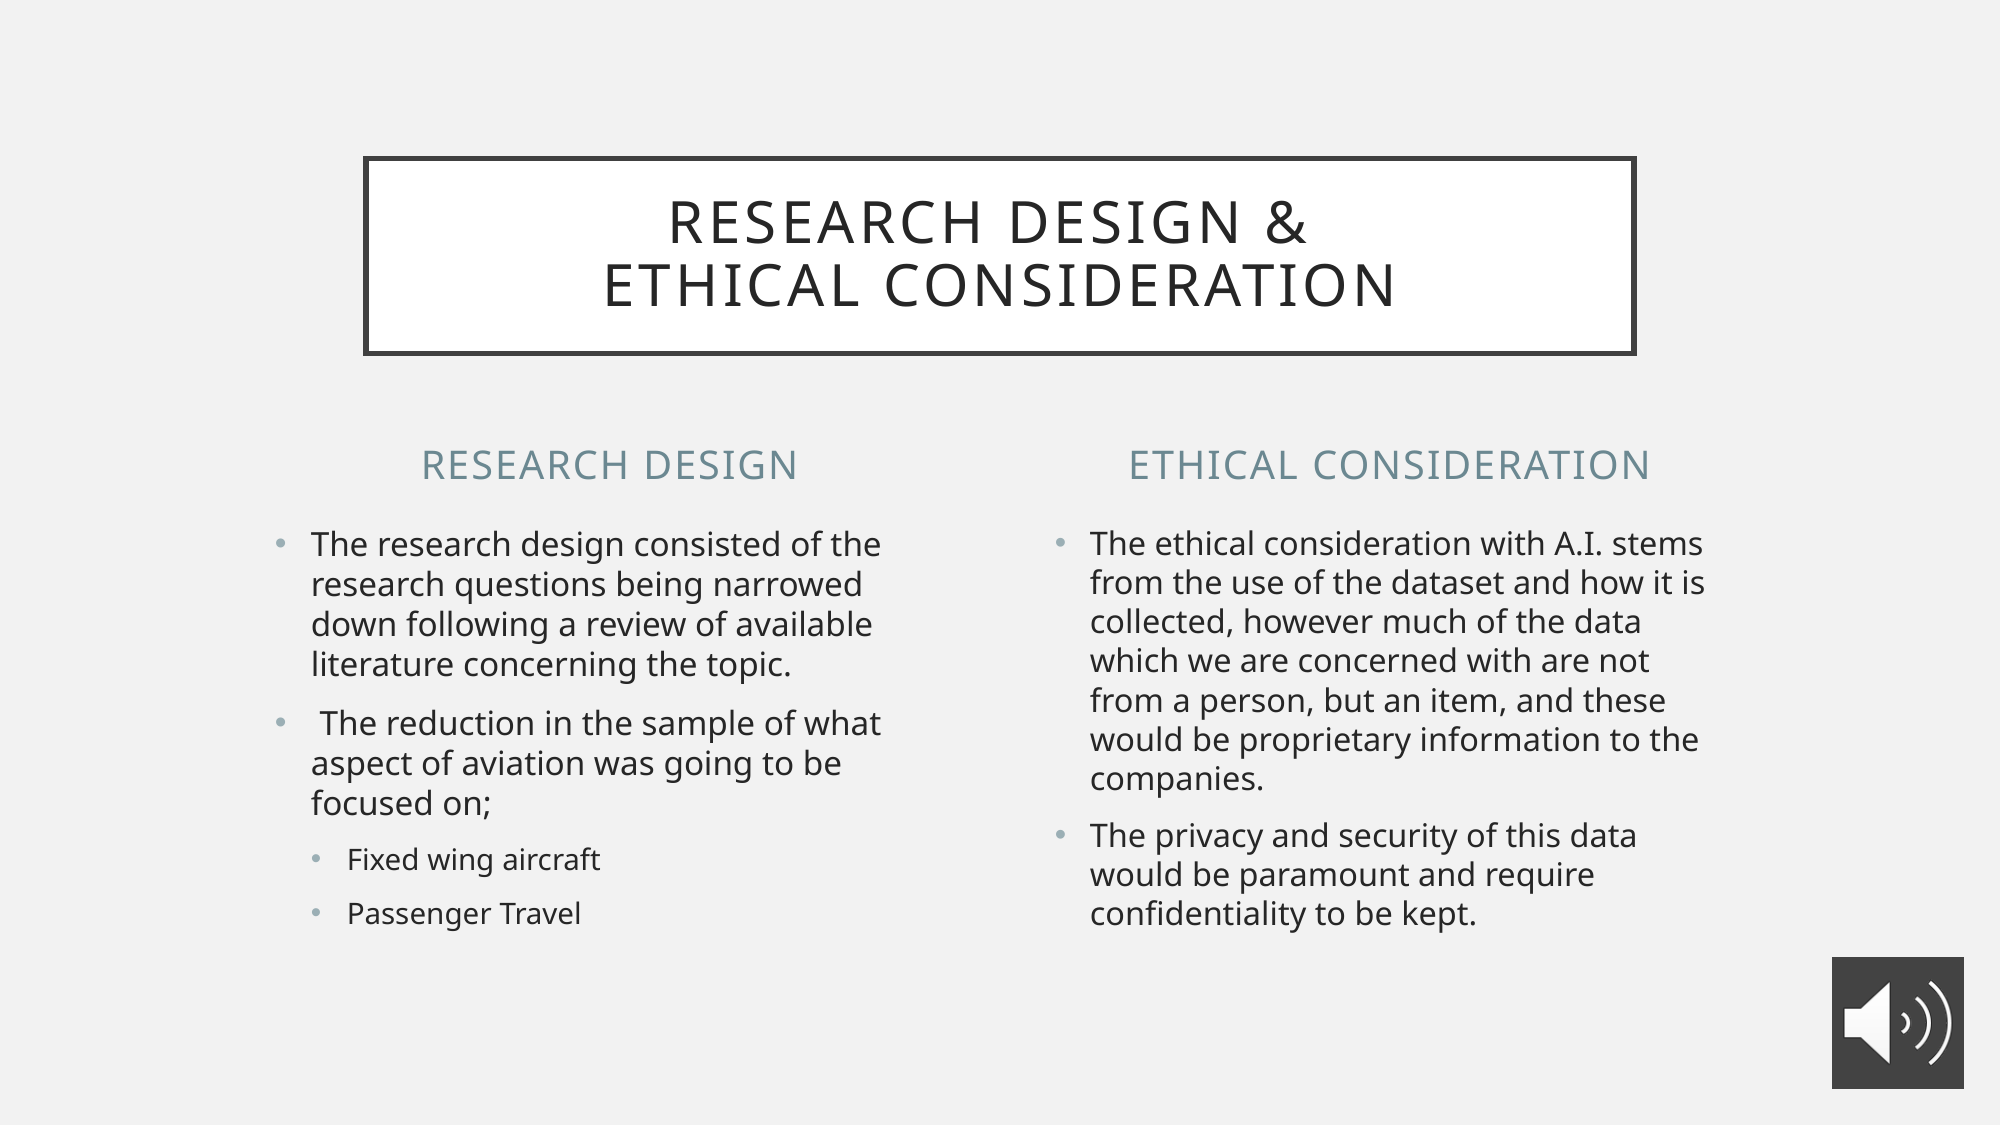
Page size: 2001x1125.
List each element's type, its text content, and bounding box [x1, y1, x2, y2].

list Research Design [259, 379, 961, 495]
title Research design & Ethical consideration [363, 156, 1637, 356]
list Ethical Consideration [1039, 379, 1741, 495]
list The ethical consideration with A.I. stems from the use of the dataset and how it is collected, however much of the data which we are concerned with are not from a person, but an item, and these would be proprietary information to the companies. The privacy and security of this data would be paramount and require confidentiality to be kept. [1039, 515, 1738, 942]
picture [1831, 956, 1965, 1090]
list The research design consisted of the research questions being narrowed down following a review of available literature concerning the topic. The reduction in the sample of what aspect of aviation was going to be focused on; Fixed wing aircraft Passenger Travel [259, 515, 961, 942]
